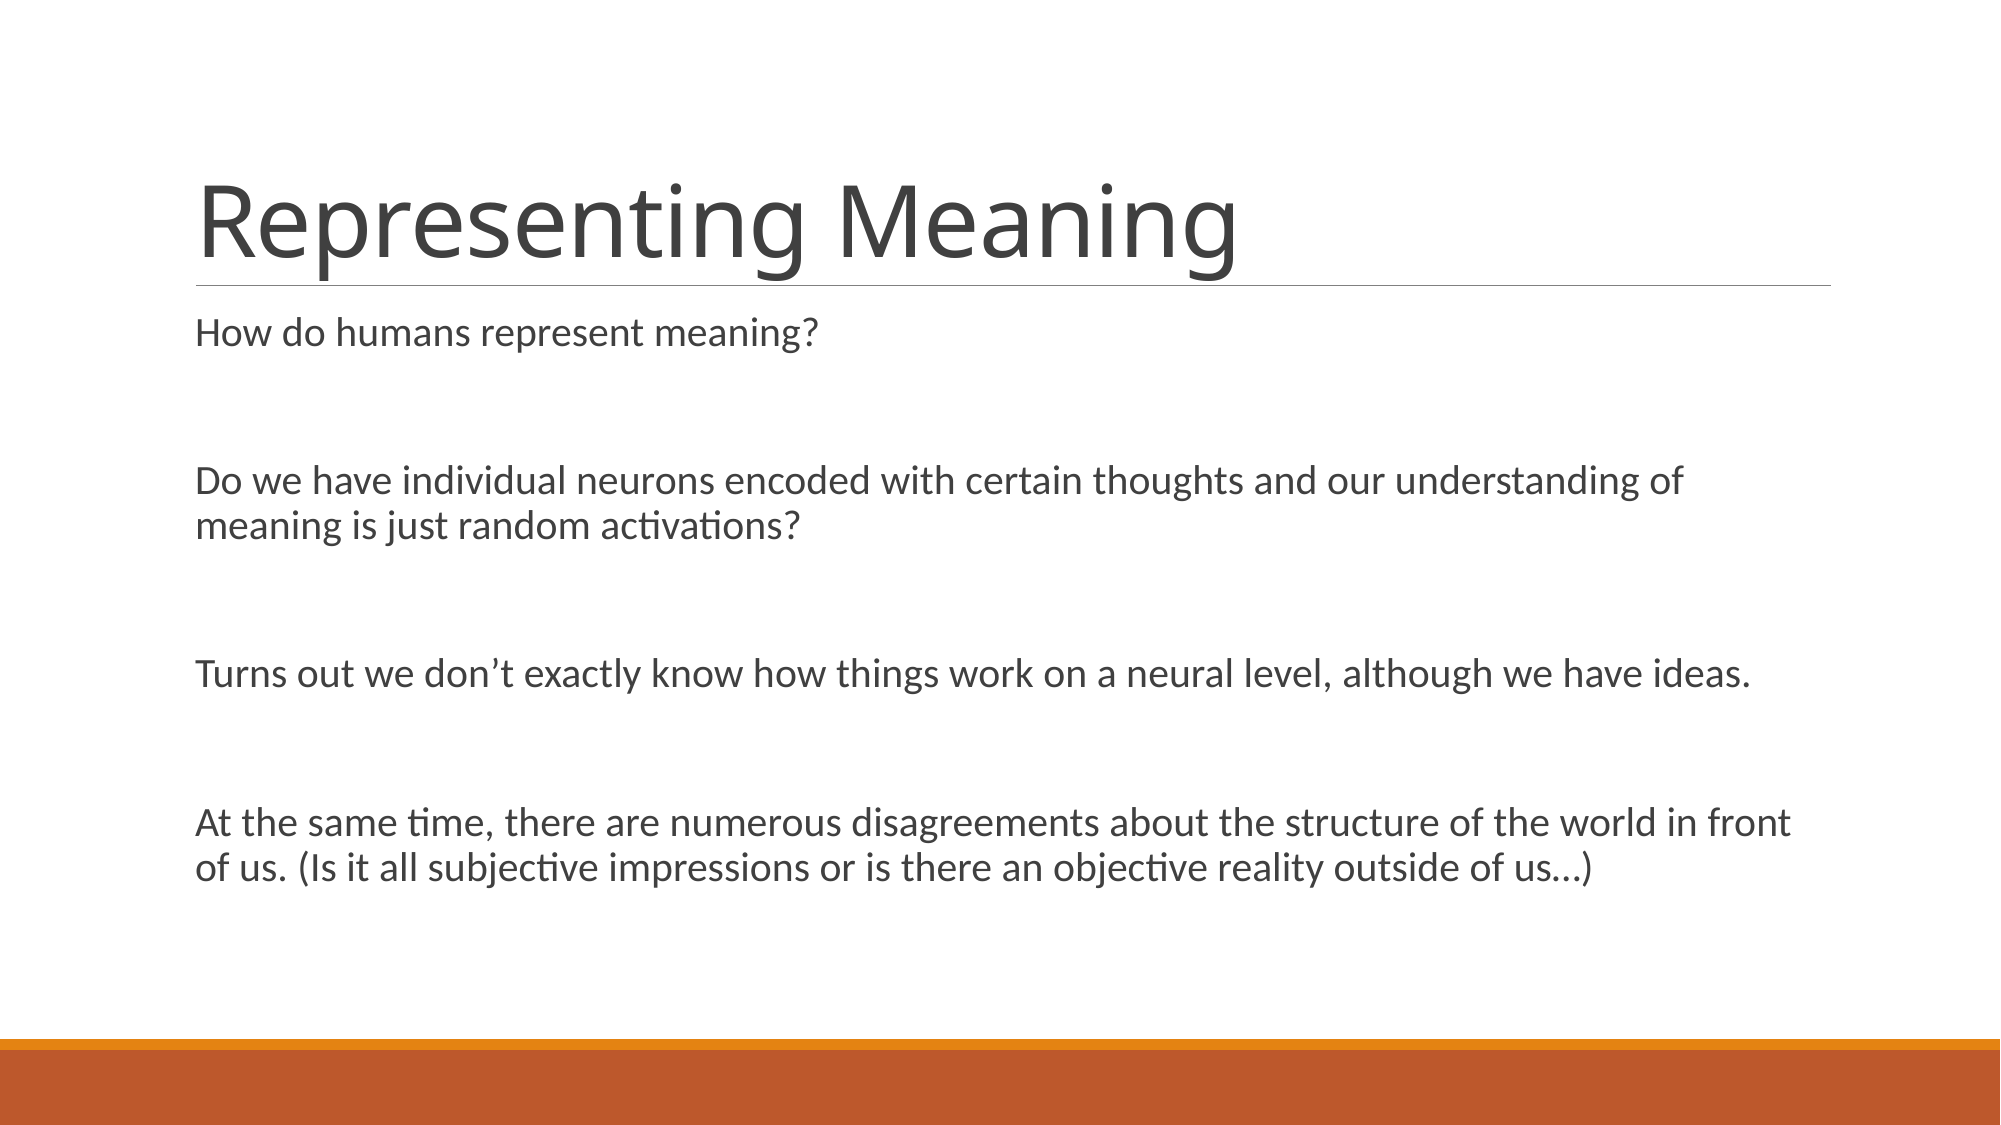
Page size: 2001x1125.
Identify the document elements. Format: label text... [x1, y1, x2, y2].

list How do humans represent meaning? Do we have individual neurons encoded with certain thoughts and our understanding of meaning is just random activations? Turns out we don’t exactly know how things work on a neural level, although we have ideas. At the same time, there are numerous disagreements about the structure of the world in front of us. (Is it all subjective impressions or is there an objective reality outside of us…) [180, 302, 1830, 963]
title Representing Meaning [180, 47, 1830, 285]
